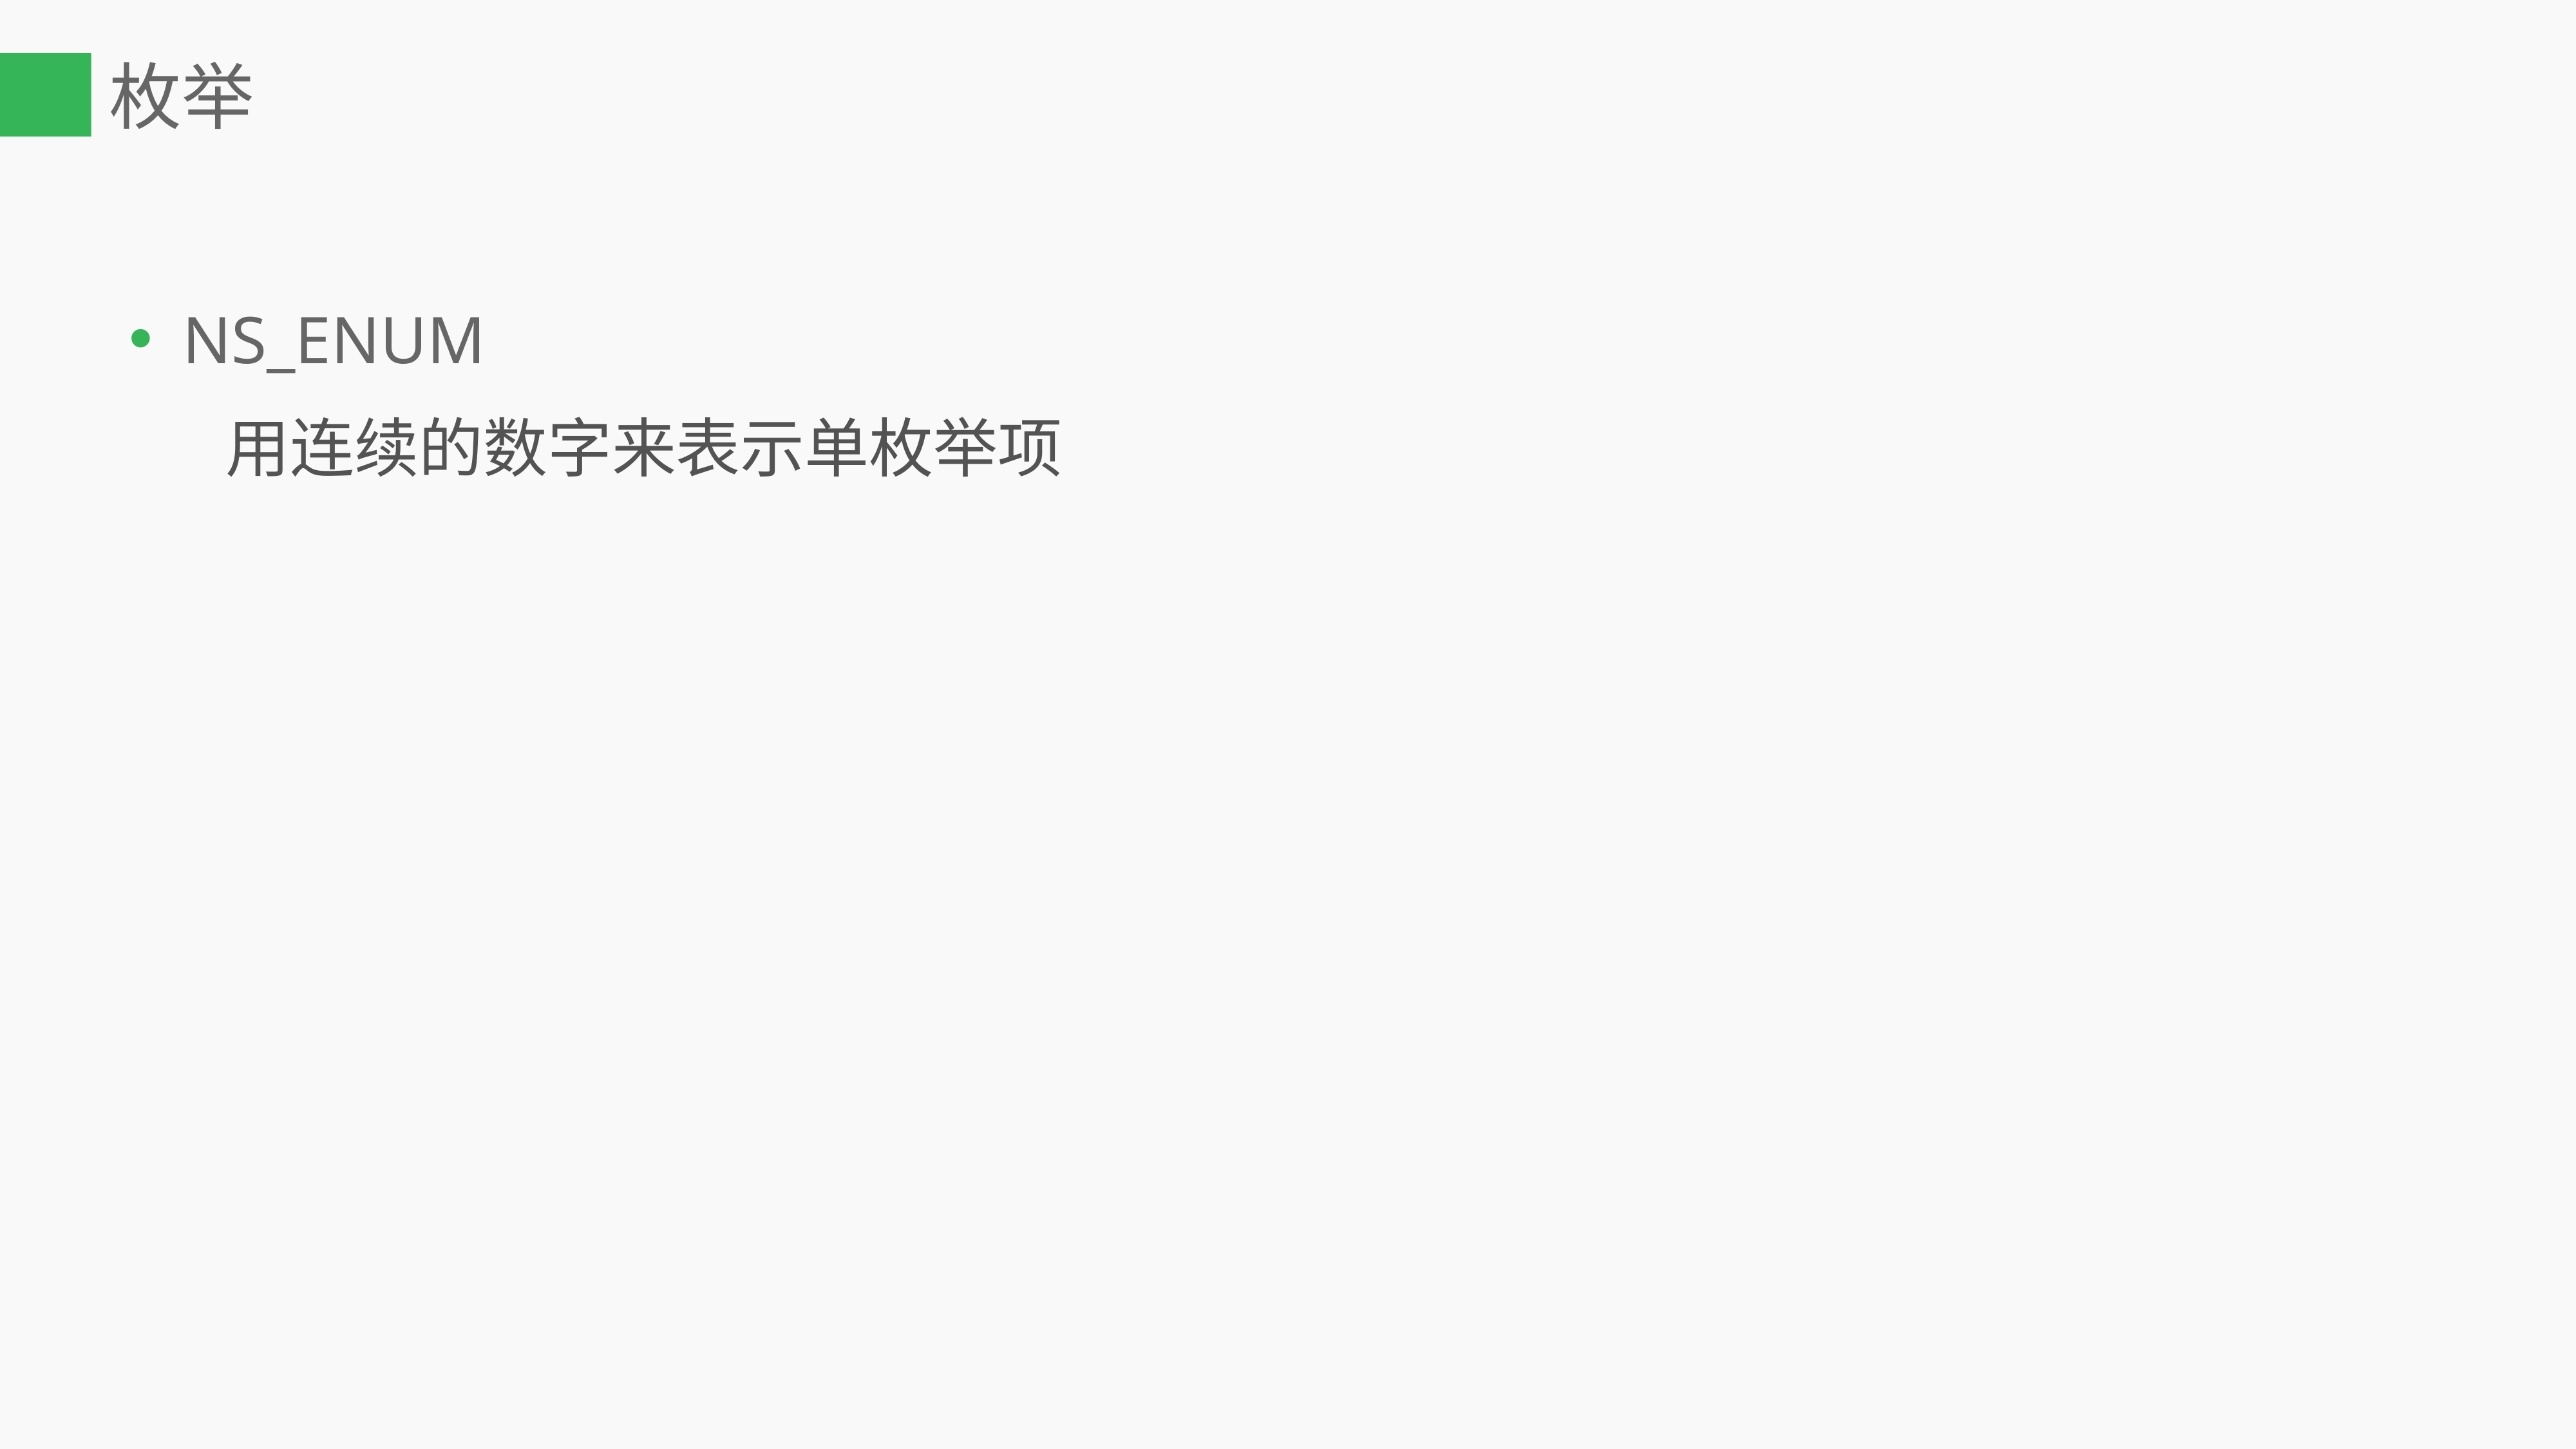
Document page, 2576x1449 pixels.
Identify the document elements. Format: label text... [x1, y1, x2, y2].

title 枚举 [108, 44, 2540, 144]
subtitle NS_ENUM 用连续的数字来表示单枚举项 [108, 267, 2455, 1355]
picture [0, 53, 91, 137]
